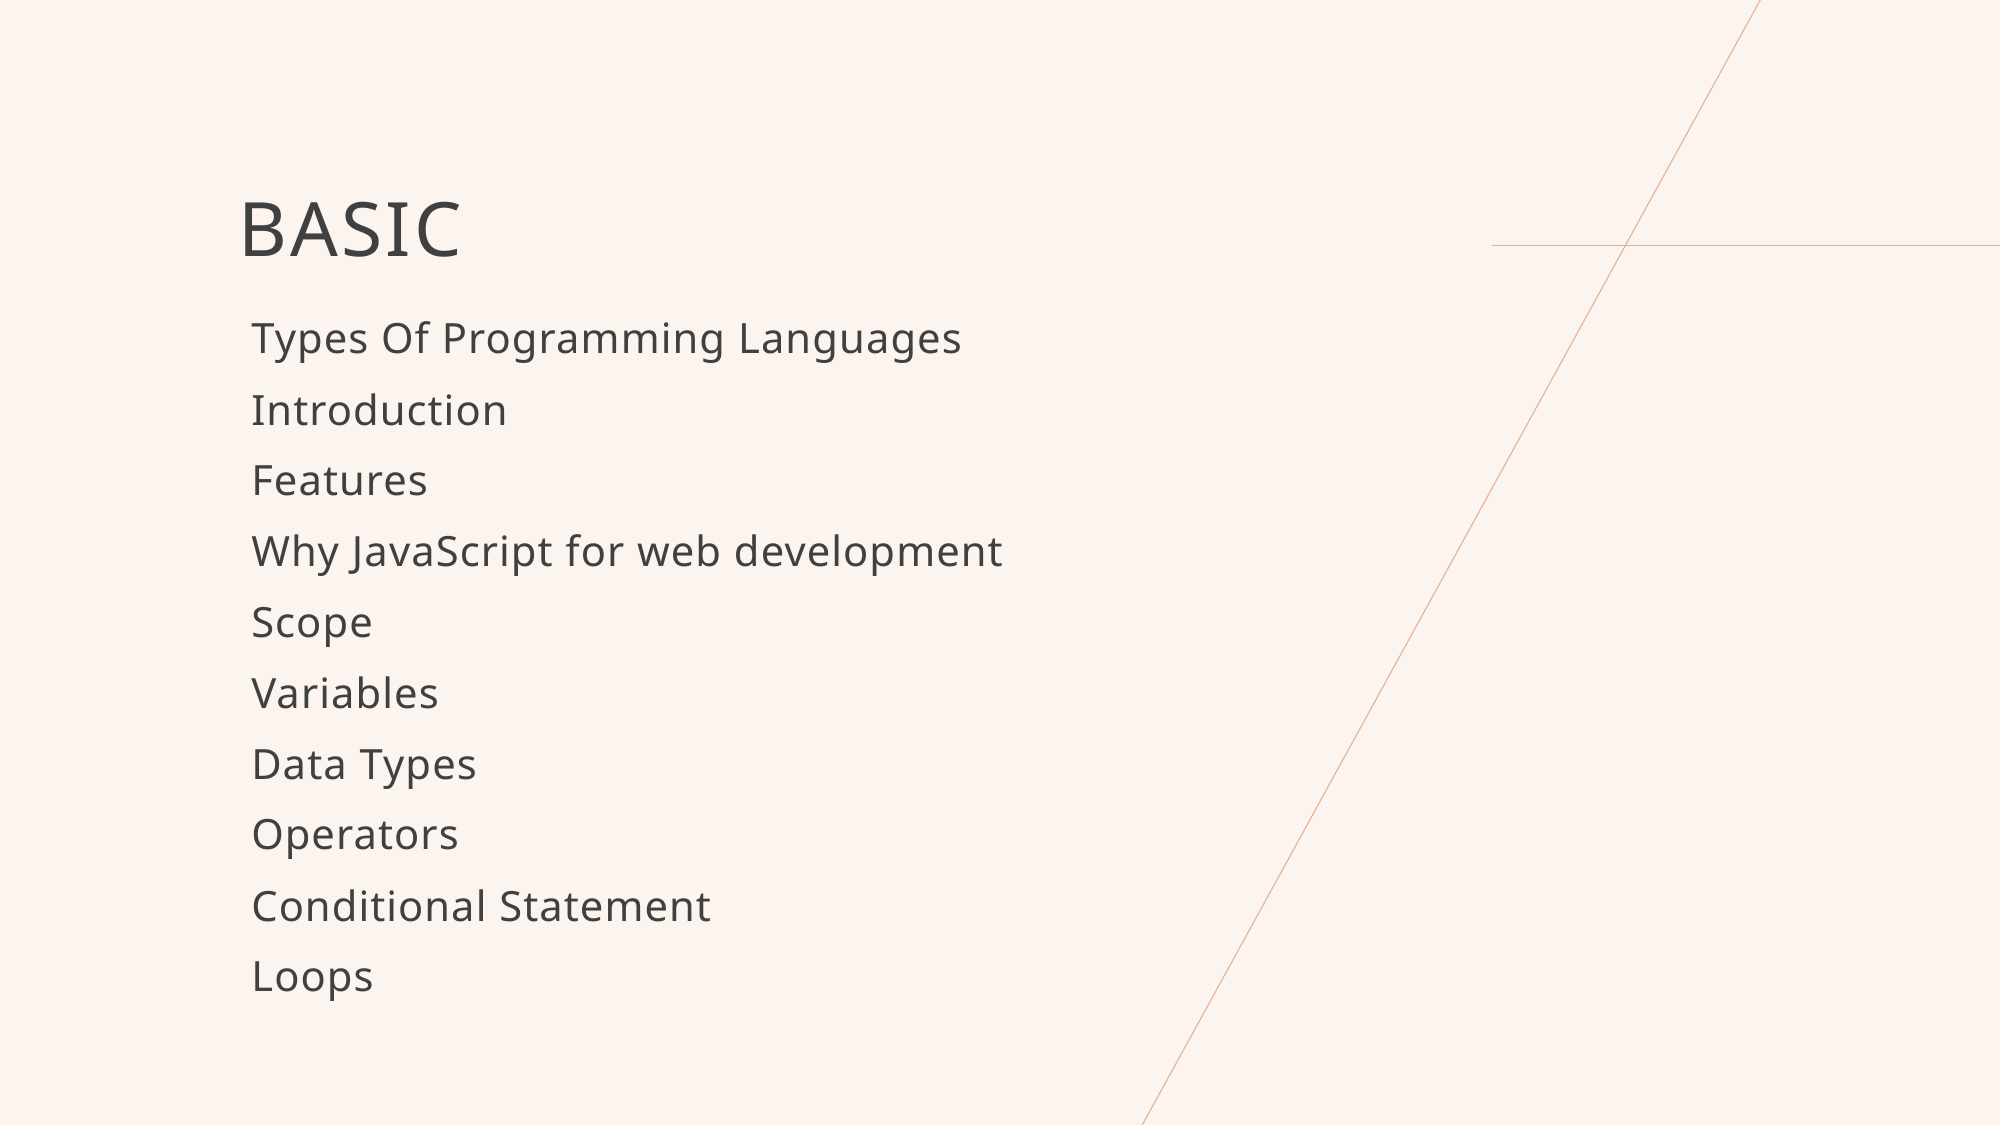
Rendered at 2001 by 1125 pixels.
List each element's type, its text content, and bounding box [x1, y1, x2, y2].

list Types Of Programming Languages Introduction Features Why JavaScript for web development Scope Variables Data Types Operators Conditional Statement Loops [236, 304, 1186, 1043]
title BASIC [223, 82, 1062, 280]
